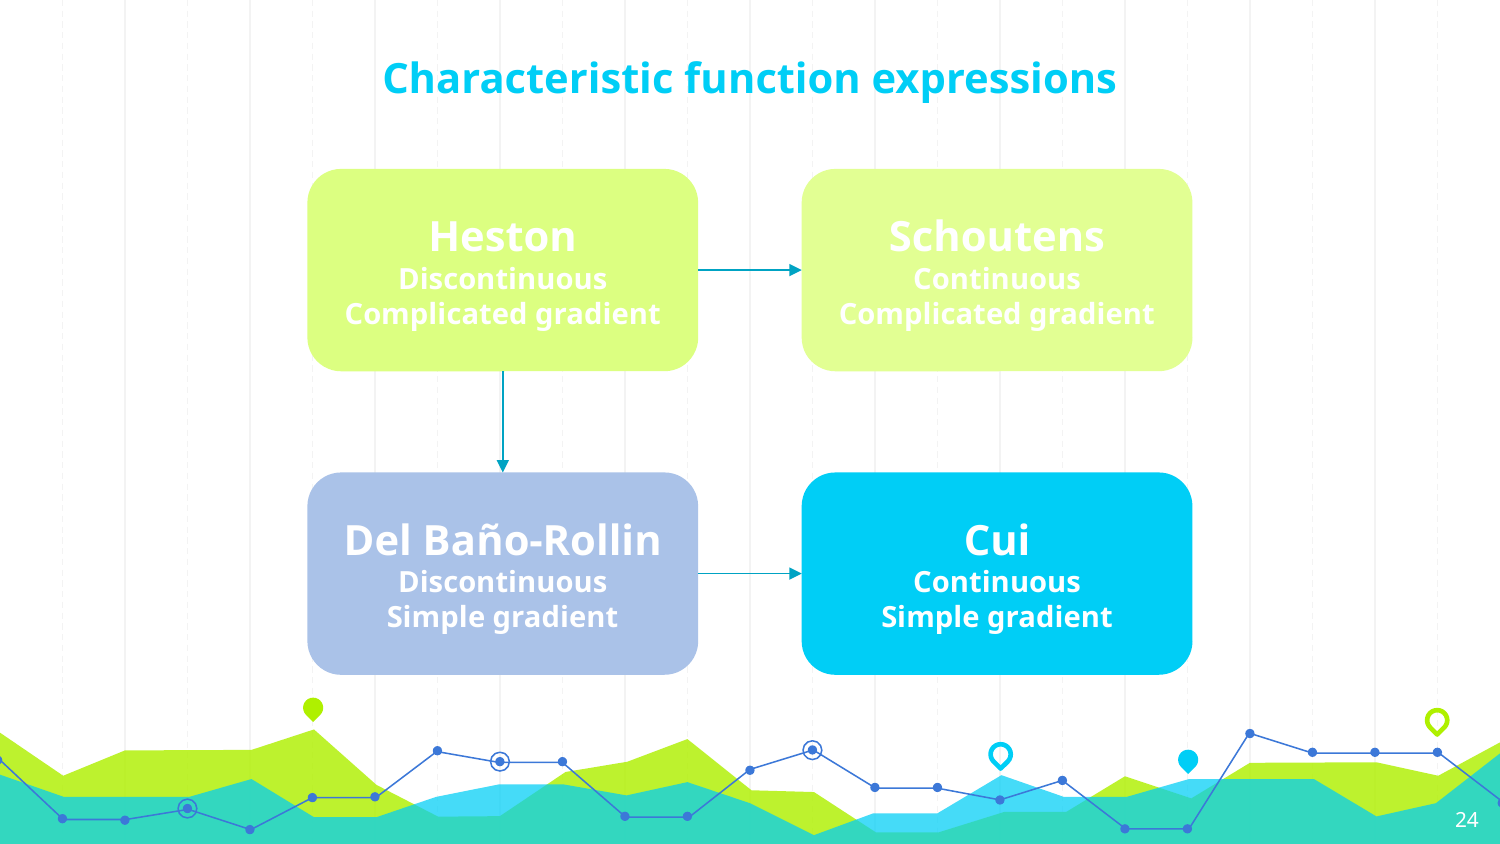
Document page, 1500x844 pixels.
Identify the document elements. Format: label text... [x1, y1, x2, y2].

slide_number 24 [1403, 791, 1494, 844]
title Characteristic function expressions [176, 0, 1324, 118]
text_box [307, 168, 1193, 676]
